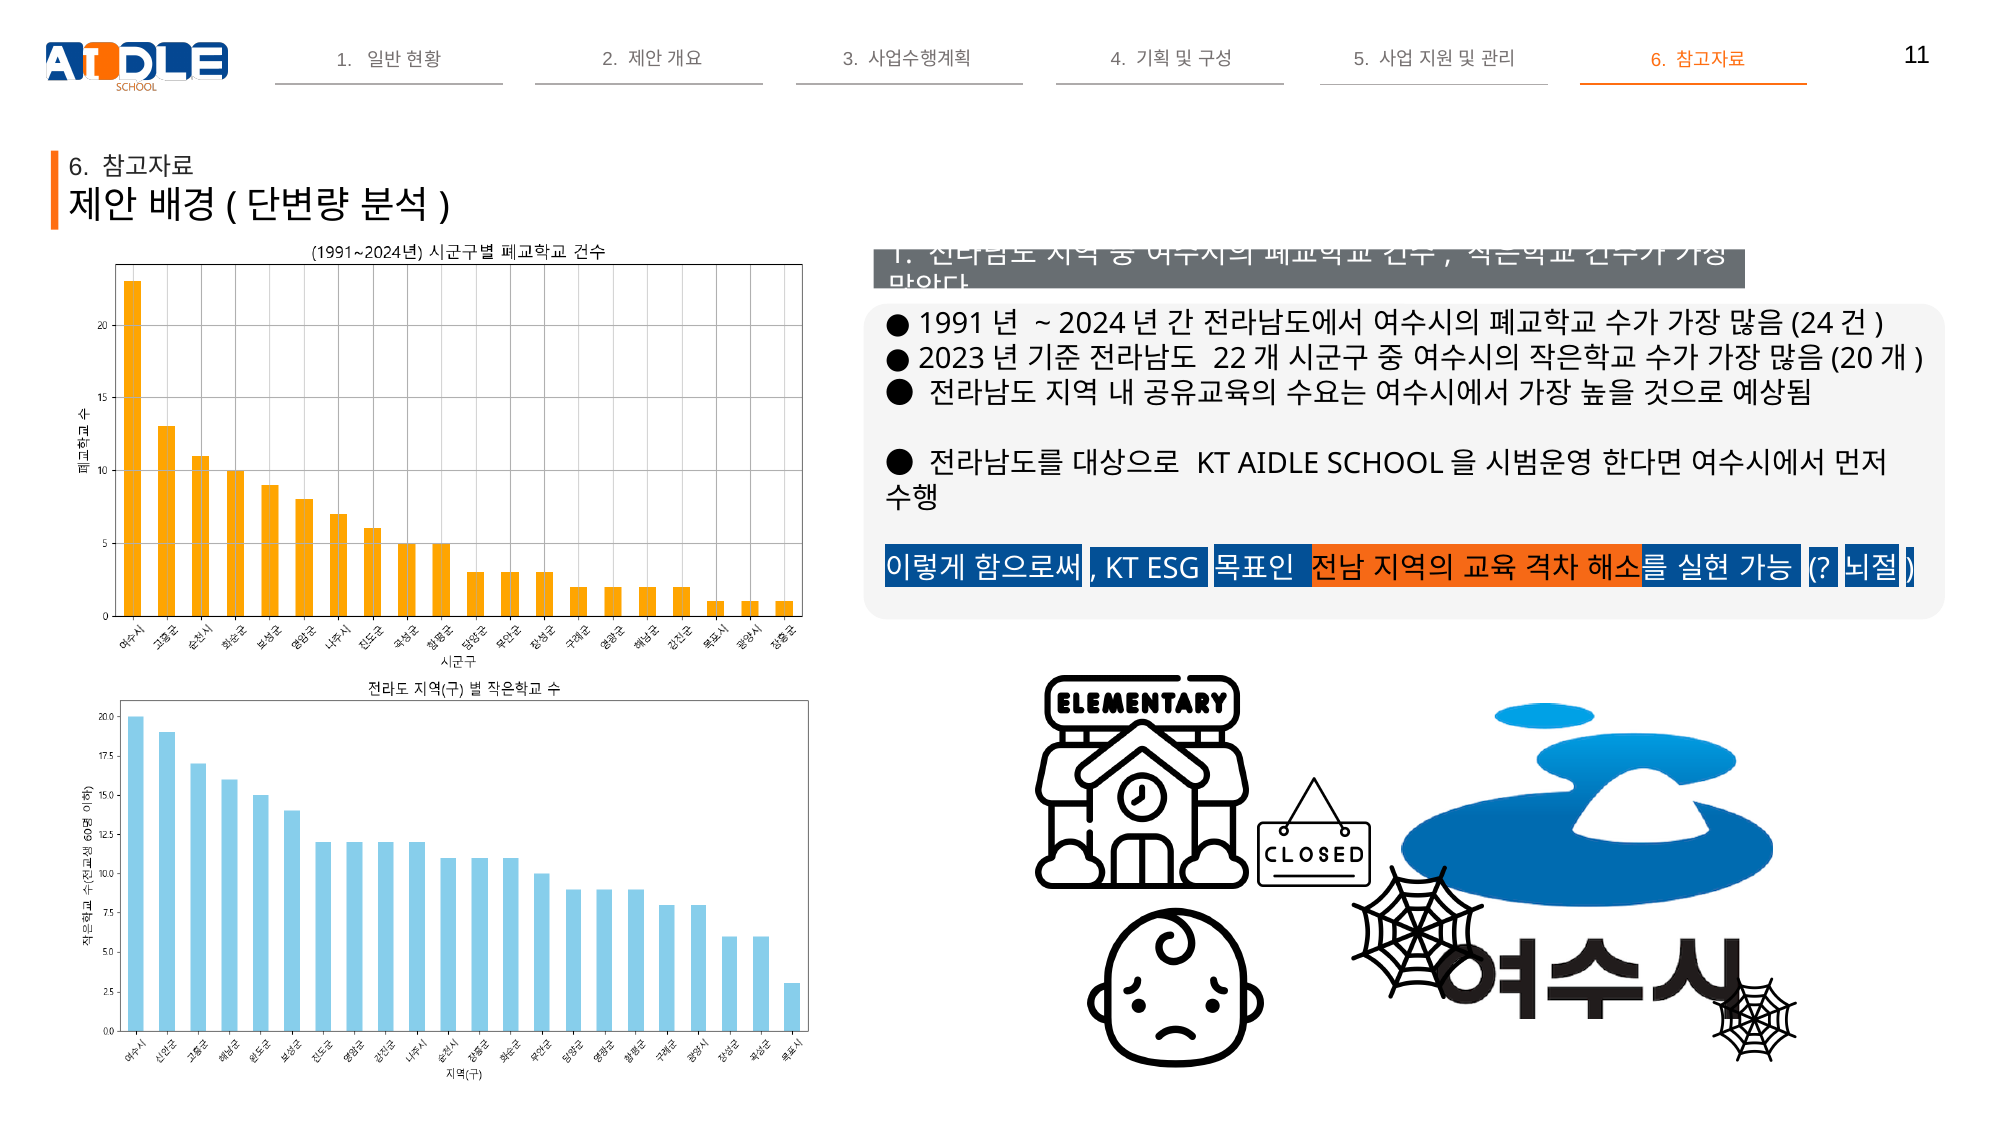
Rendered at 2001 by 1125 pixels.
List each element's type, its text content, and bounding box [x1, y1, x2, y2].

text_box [1035, 675, 1800, 1076]
picture [72, 236, 813, 1088]
text_box 1. 전라남도 지역 중 여수시의 폐교학교 건수, 작은학교 건수가 가장 많았다 [872, 247, 1747, 290]
list 제안 배경(단변량 분석) [68, 180, 566, 230]
list 6. 참고자료 [68, 150, 318, 200]
picture [46, 42, 228, 99]
text_box ● 1991년 ~ 2024년 간 전라남도에서 여수시의 폐교학교 수가 가장 많음(24건) ● 2023년 기준 전라남도 22개 시군구 중 여수시의 작은학교 수가 가장 많음(20개) ● 전라남도 지역 내 공유교육의 수요는 여수시에서 가장 높을 것으로 예상됨 ● 전라남도를 대상으로 KT AIDLE SCHOOL을 시범운영 한다면 여수시에서 먼저 수행 이렇게 함으로써, KT ESG 목표인 전남 지역의 교육 격차 해소를 실현 가능 (? 뇌절) [861, 301, 1947, 622]
